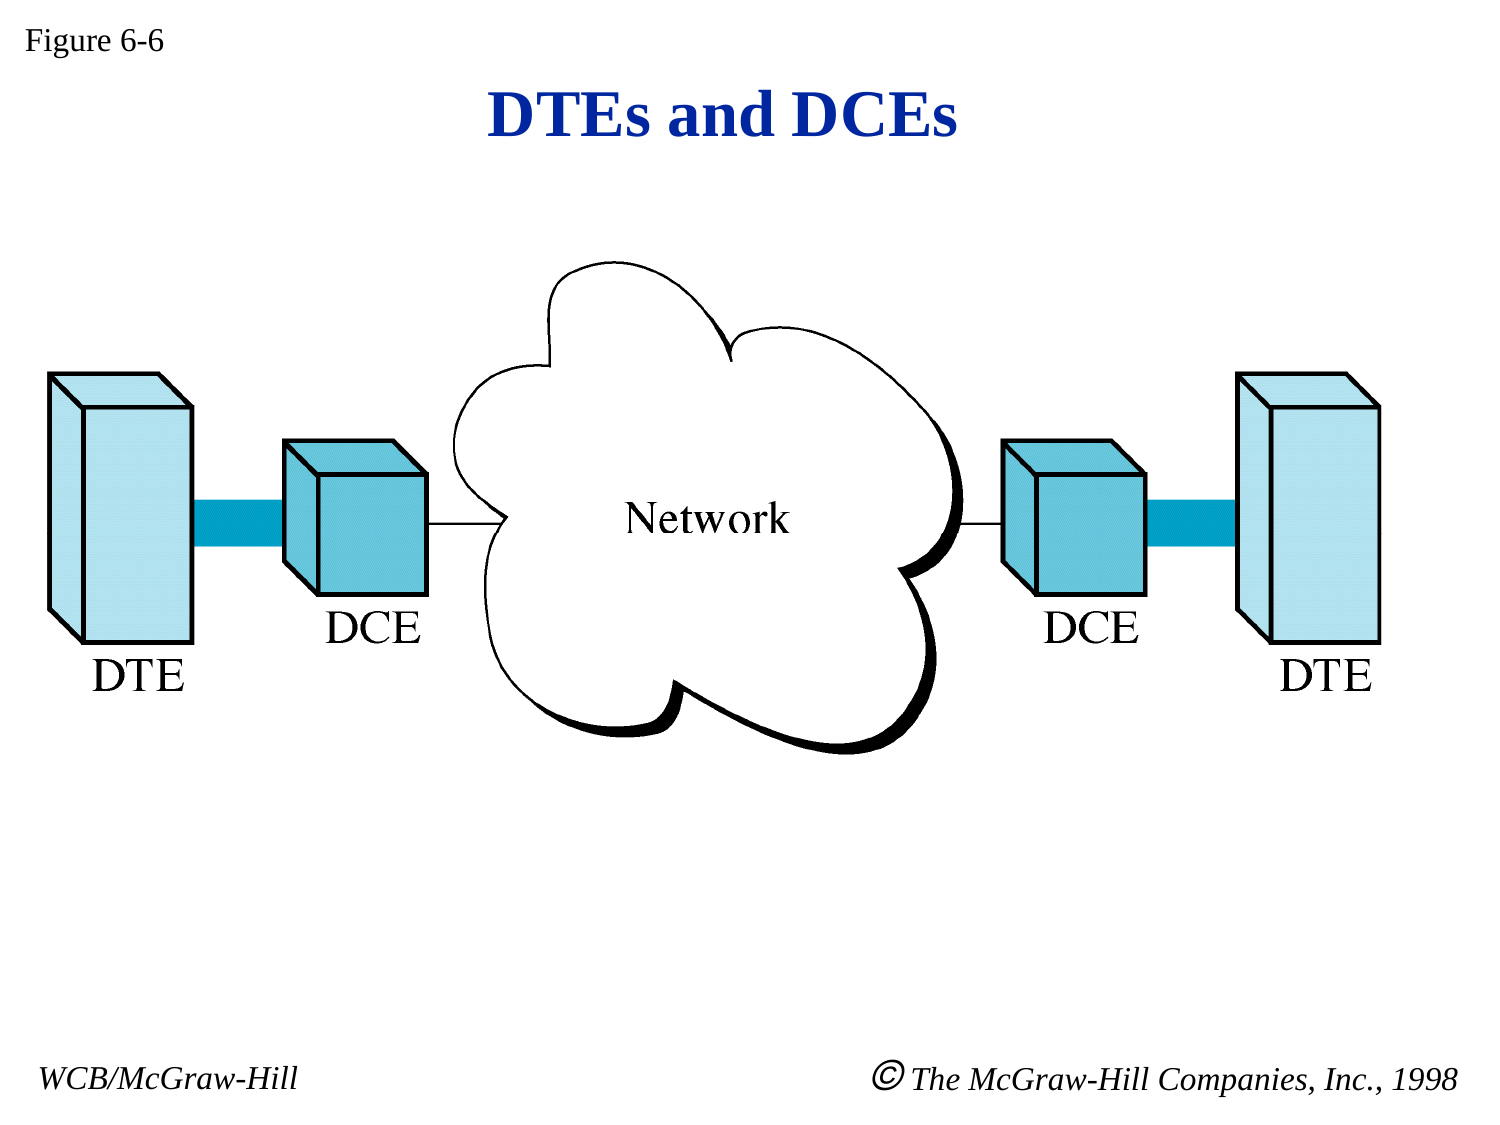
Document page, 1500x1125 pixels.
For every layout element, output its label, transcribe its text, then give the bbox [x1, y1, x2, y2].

text_box  The McGraw-Hill Companies, Inc., 1998 [854, 1041, 1475, 1107]
picture [47, 261, 1382, 755]
text_box DTEs and DCEs [473, 62, 975, 158]
text_box WCB/McGraw-Hill [22, 1048, 314, 1104]
text_box Figure 6-6 [10, 11, 180, 66]
